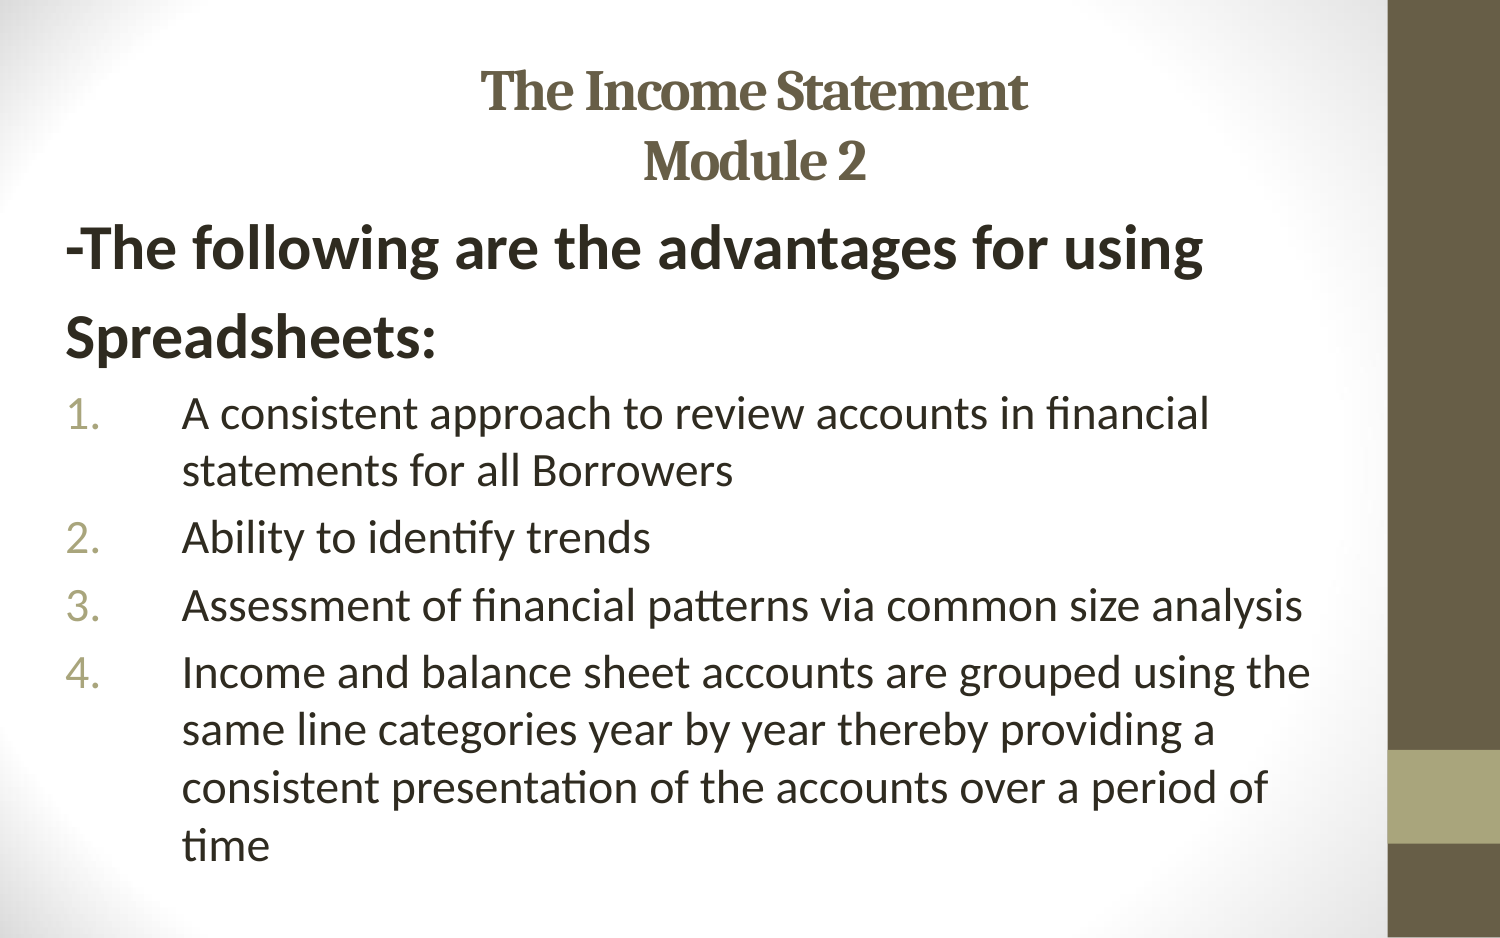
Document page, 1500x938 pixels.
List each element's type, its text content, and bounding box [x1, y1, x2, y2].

picture [0, 0, 1387, 938]
subtitle -The following are the advantages for using Spreadsheets: A consistent approach to review accounts in financial statements for all Borrowers Ability to identify trends Assessment of financial patterns via common size analysis Income and balance sheet accounts are grouped using the same line categories year by year thereby providing a consistent presentation of the accounts over a period of time [50, 197, 1350, 886]
title The Income Statement Module 2 [117, 113, 1393, 270]
